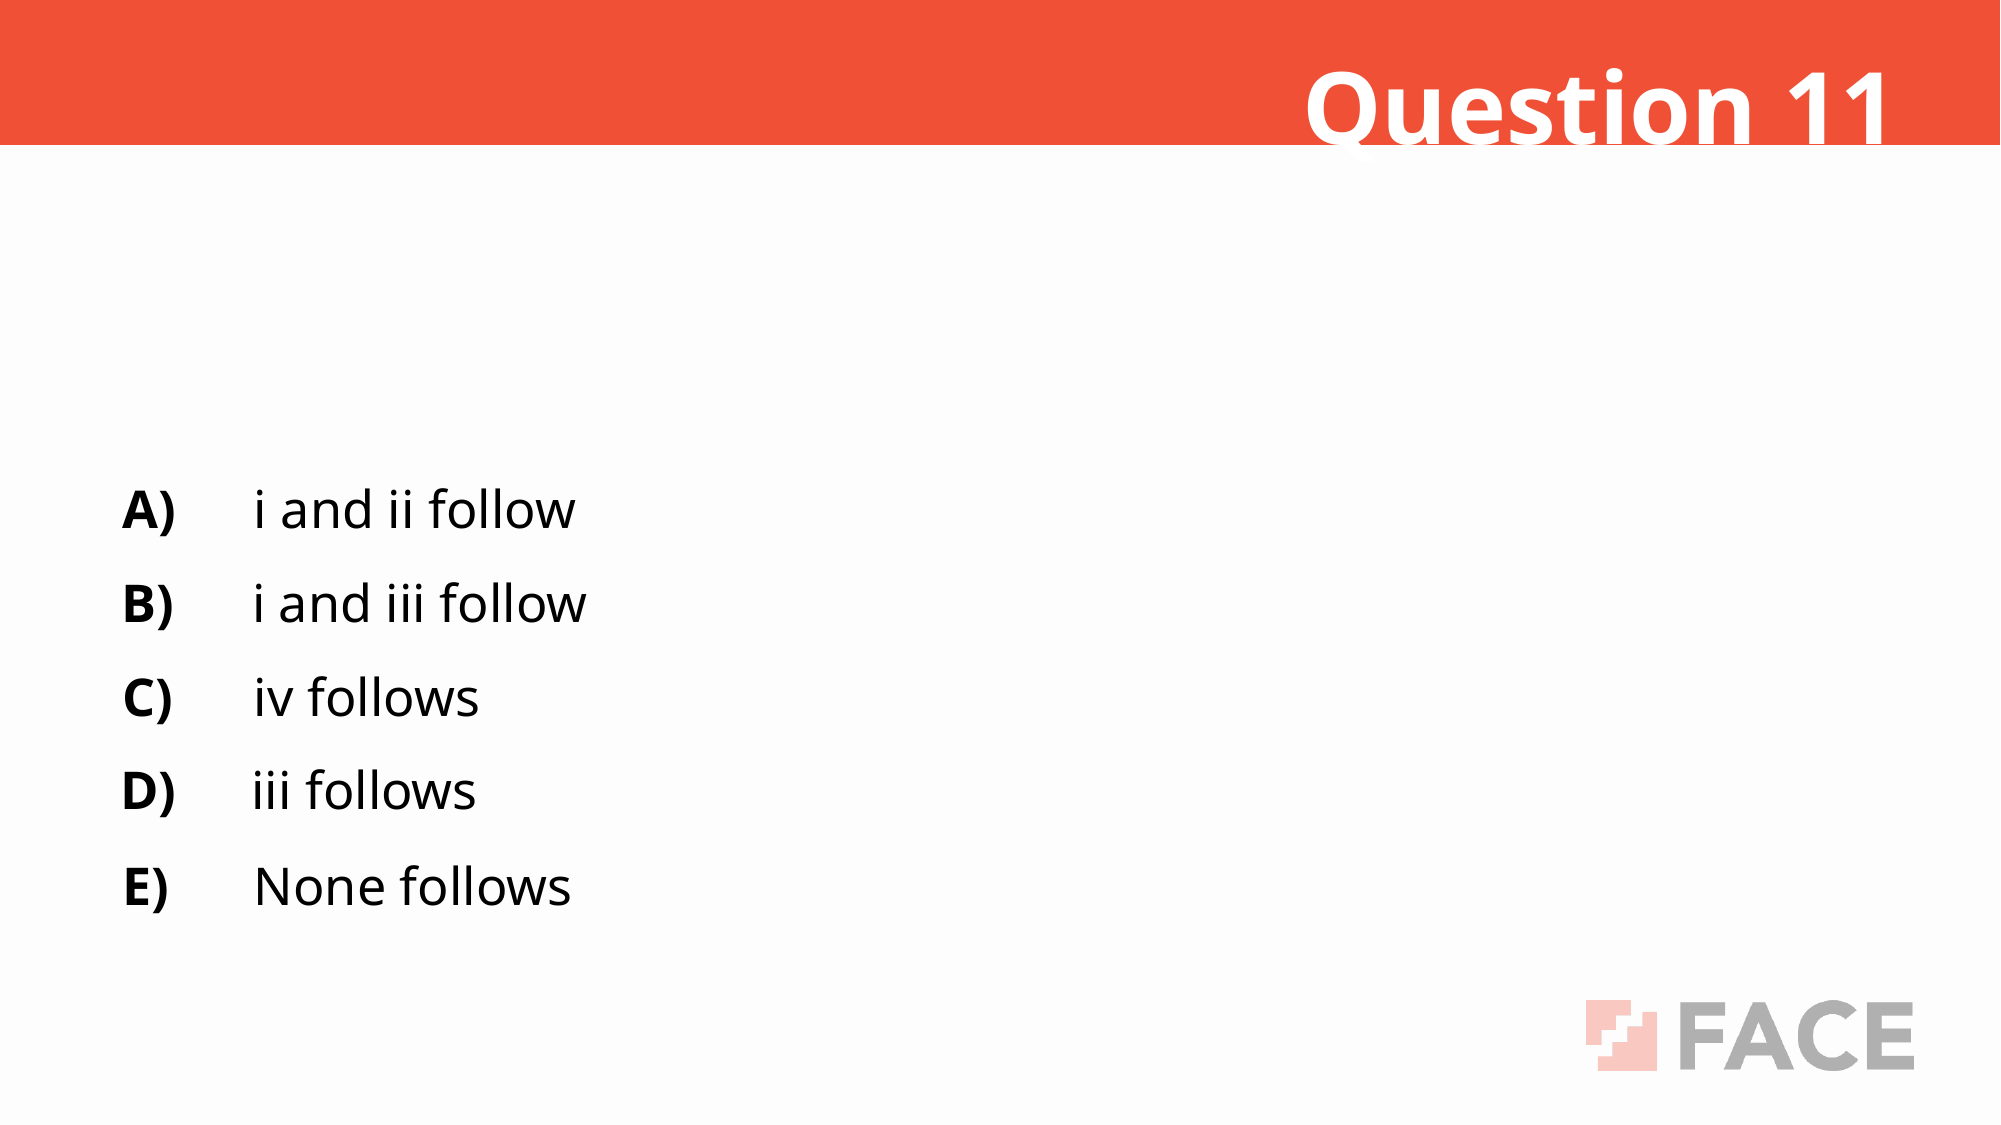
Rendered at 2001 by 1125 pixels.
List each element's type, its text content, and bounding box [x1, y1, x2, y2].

text_box iii follows [236, 718, 1893, 828]
text_box A) [107, 437, 223, 547]
text_box B) [106, 531, 221, 641]
text_box None follows [238, 814, 1896, 924]
text_box D) [105, 718, 220, 828]
picture [1586, 1000, 1914, 1072]
text_box Question 11 [638, 37, 1914, 173]
text_box iv follows [238, 626, 1896, 735]
text_box E) [107, 814, 223, 924]
text_box i and iii follow [237, 531, 1894, 641]
text_box i and ii follow [238, 437, 1896, 547]
text_box C) [107, 626, 223, 735]
text_box [0, 0, 2000, 147]
